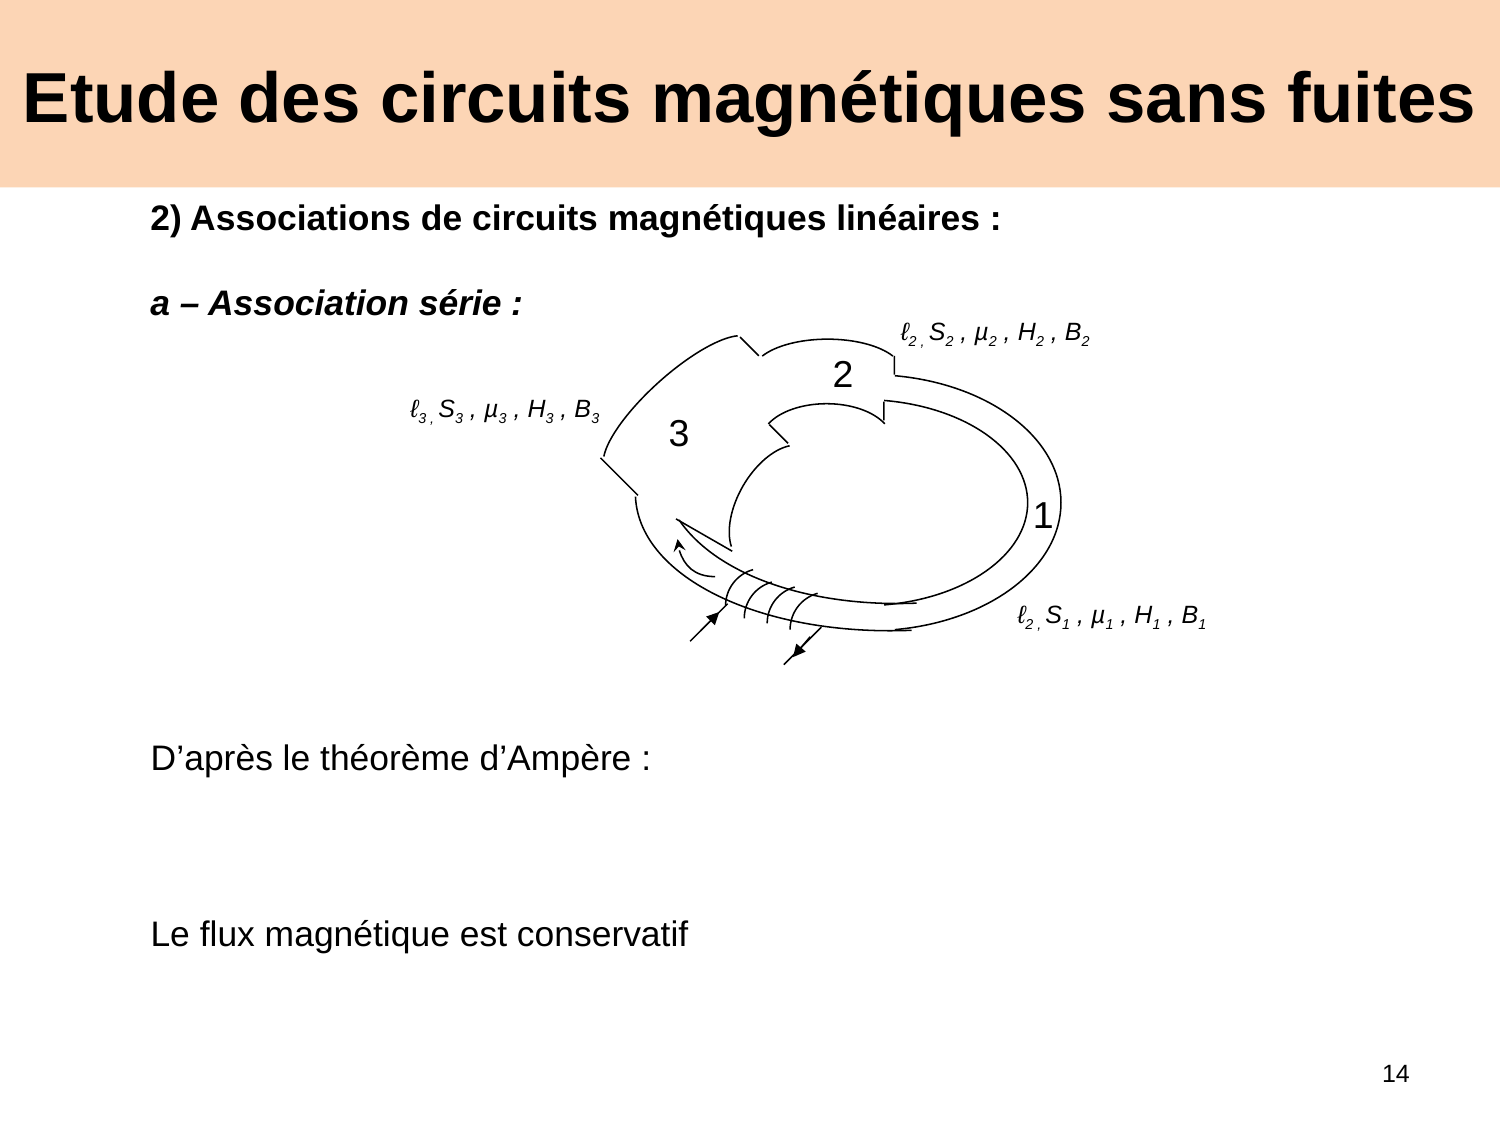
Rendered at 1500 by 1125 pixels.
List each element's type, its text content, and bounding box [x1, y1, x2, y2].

text_box 2) Associations de circuits magnétiques linéaires : a – Association série : [135, 187, 1353, 330]
title Etude des circuits magnétiques sans fuites [0, 0, 1500, 188]
slide_number 14 [1074, 1042, 1425, 1103]
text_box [395, 307, 1322, 667]
